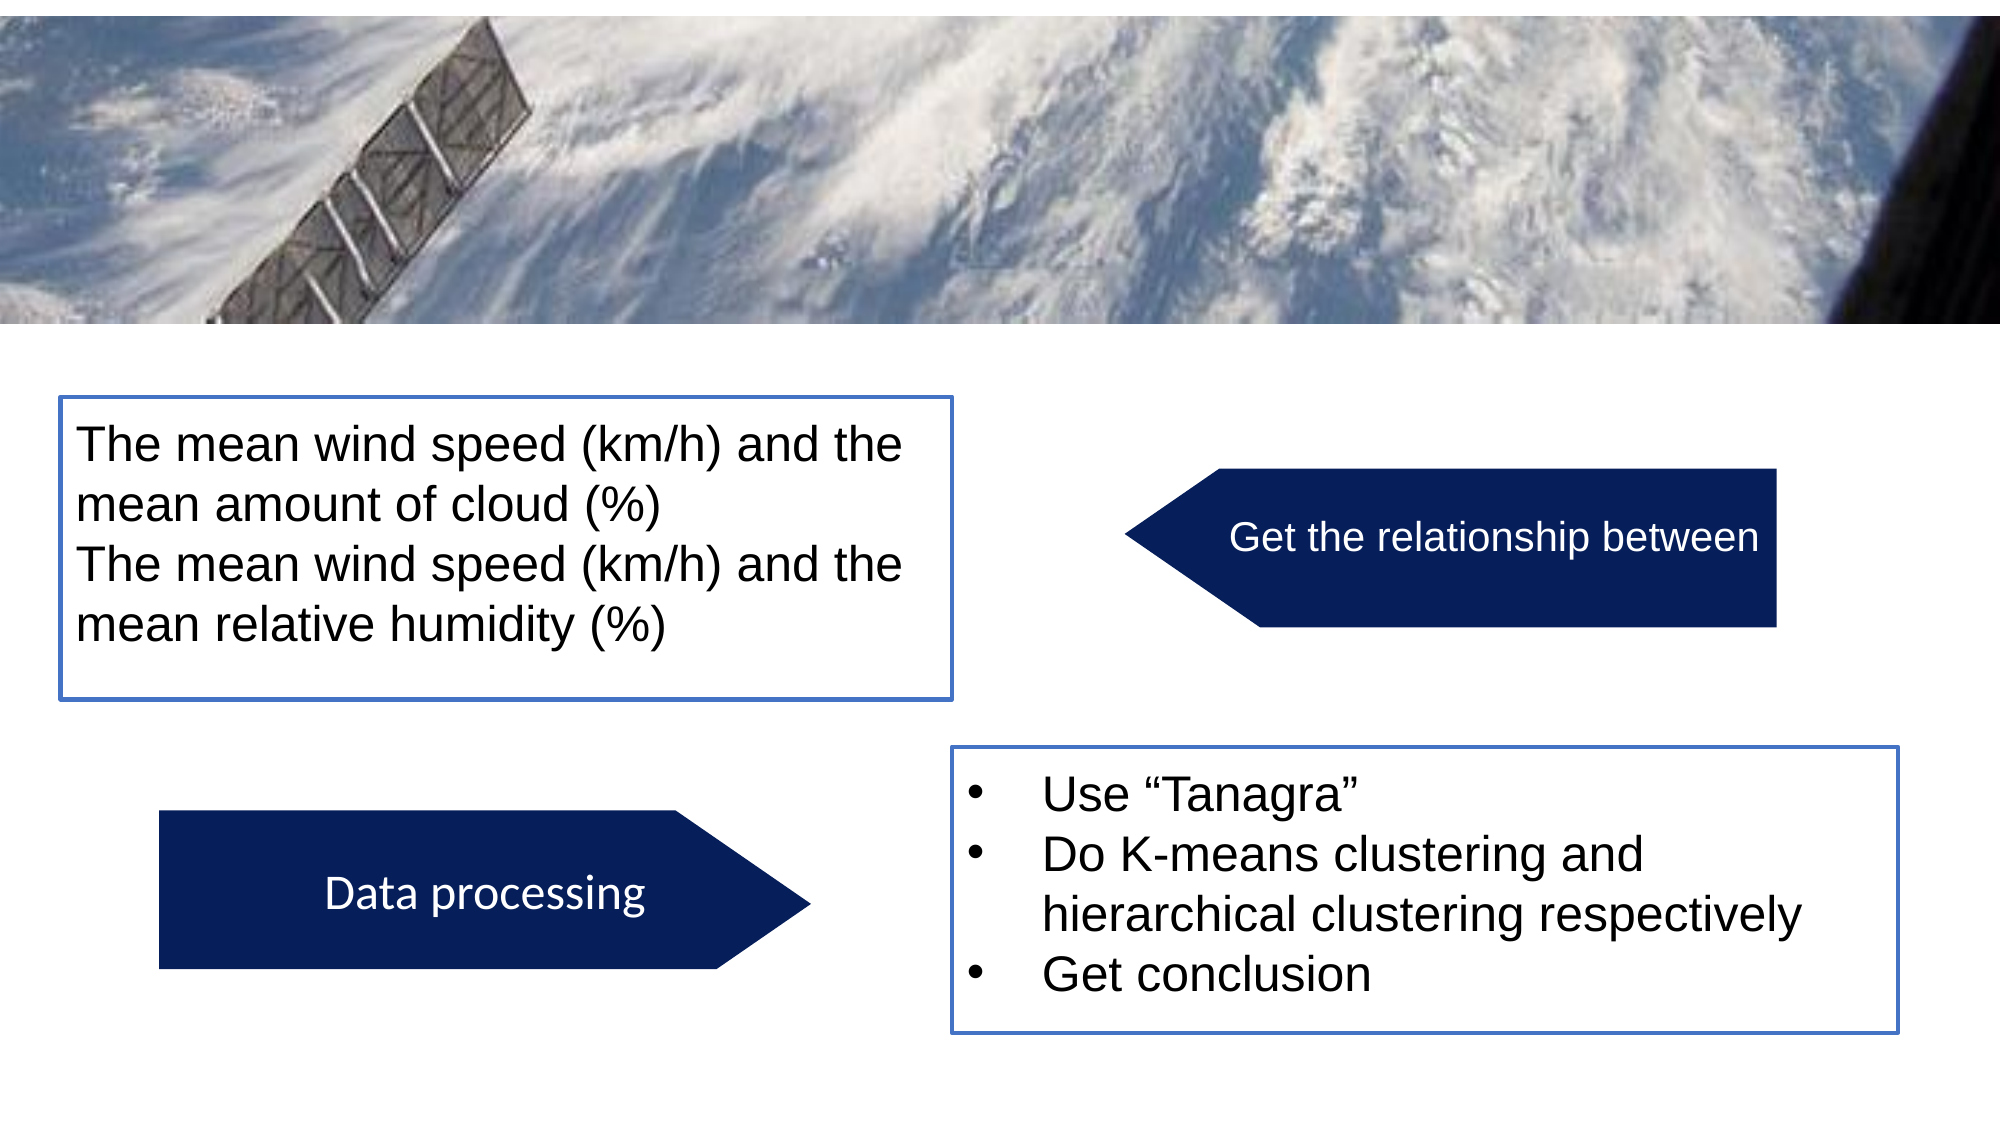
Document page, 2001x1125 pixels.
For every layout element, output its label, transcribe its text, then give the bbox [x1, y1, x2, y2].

picture [0, 16, 2000, 324]
text_box [1124, 468, 1777, 628]
text_box Data processing [159, 810, 812, 970]
text_box The mean wind speed (km/h) and the mean amount of cloud (%) The mean wind speed (km/h) and the mean relative humidity (%) [58, 395, 954, 702]
text_box Use “Tanagra” Do K-means clustering and hierarchical clustering respectively Get conclusion [950, 745, 1900, 1035]
text_box Get the relationship between [1213, 502, 1787, 568]
